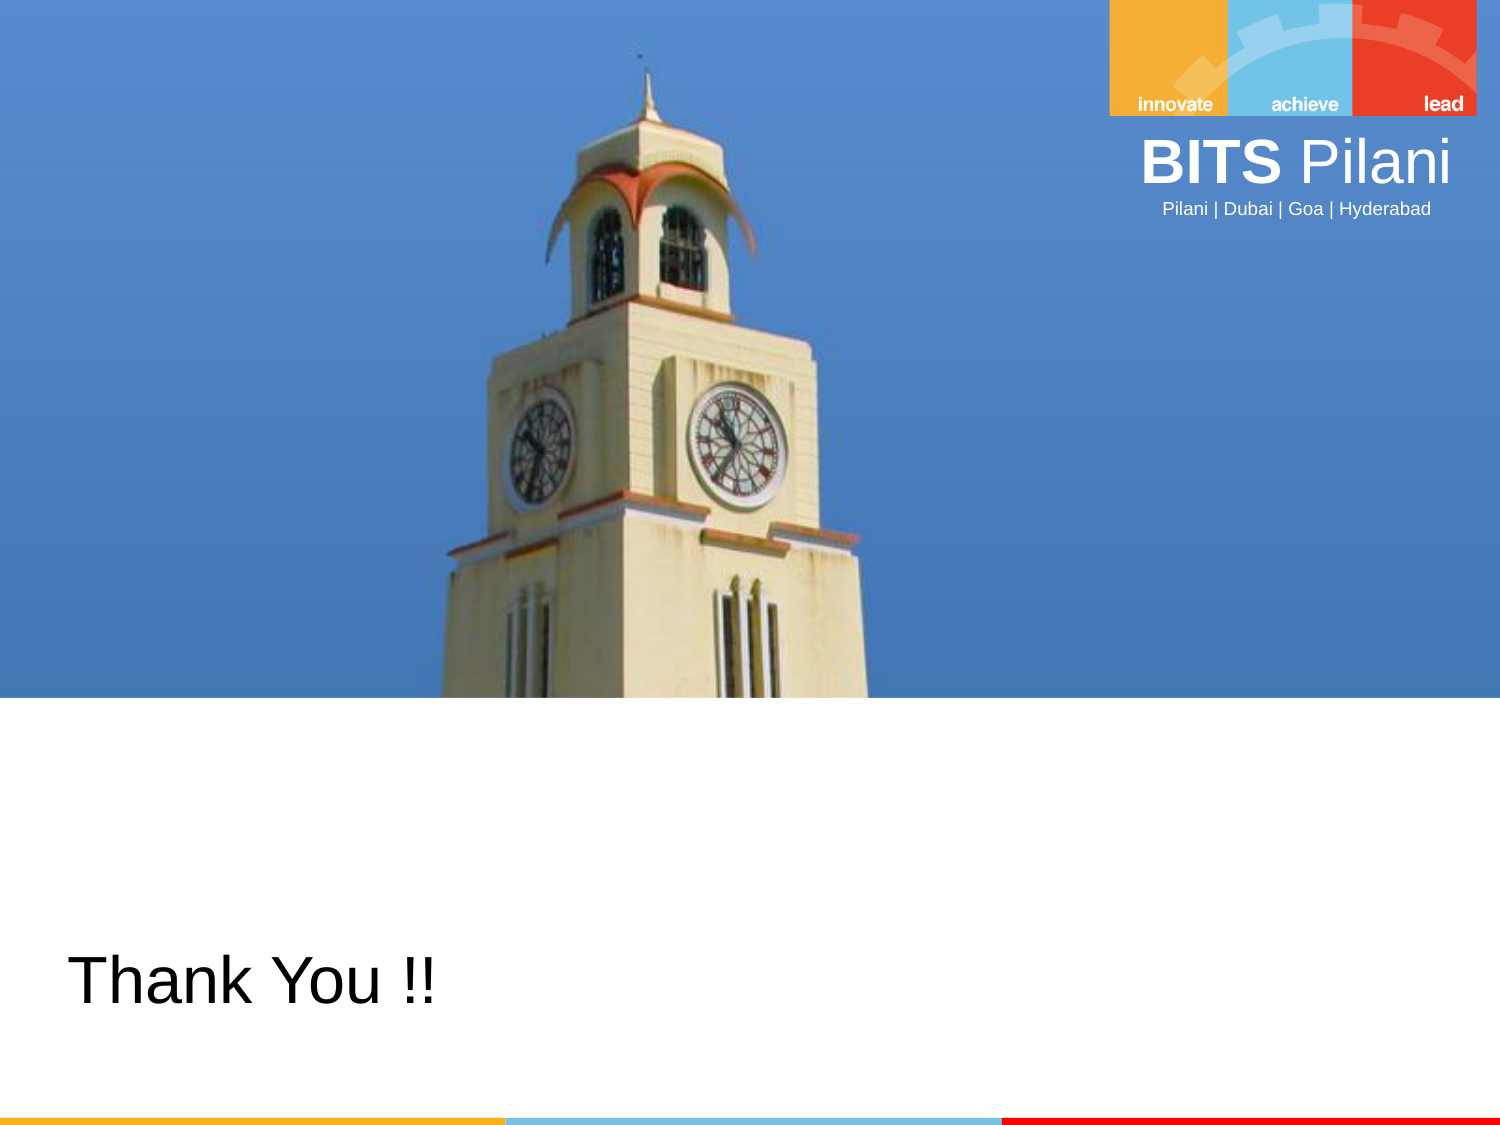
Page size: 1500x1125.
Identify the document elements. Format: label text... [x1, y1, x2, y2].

picture [0, 0, 1500, 697]
title Thank You !! [52, 859, 1070, 1032]
